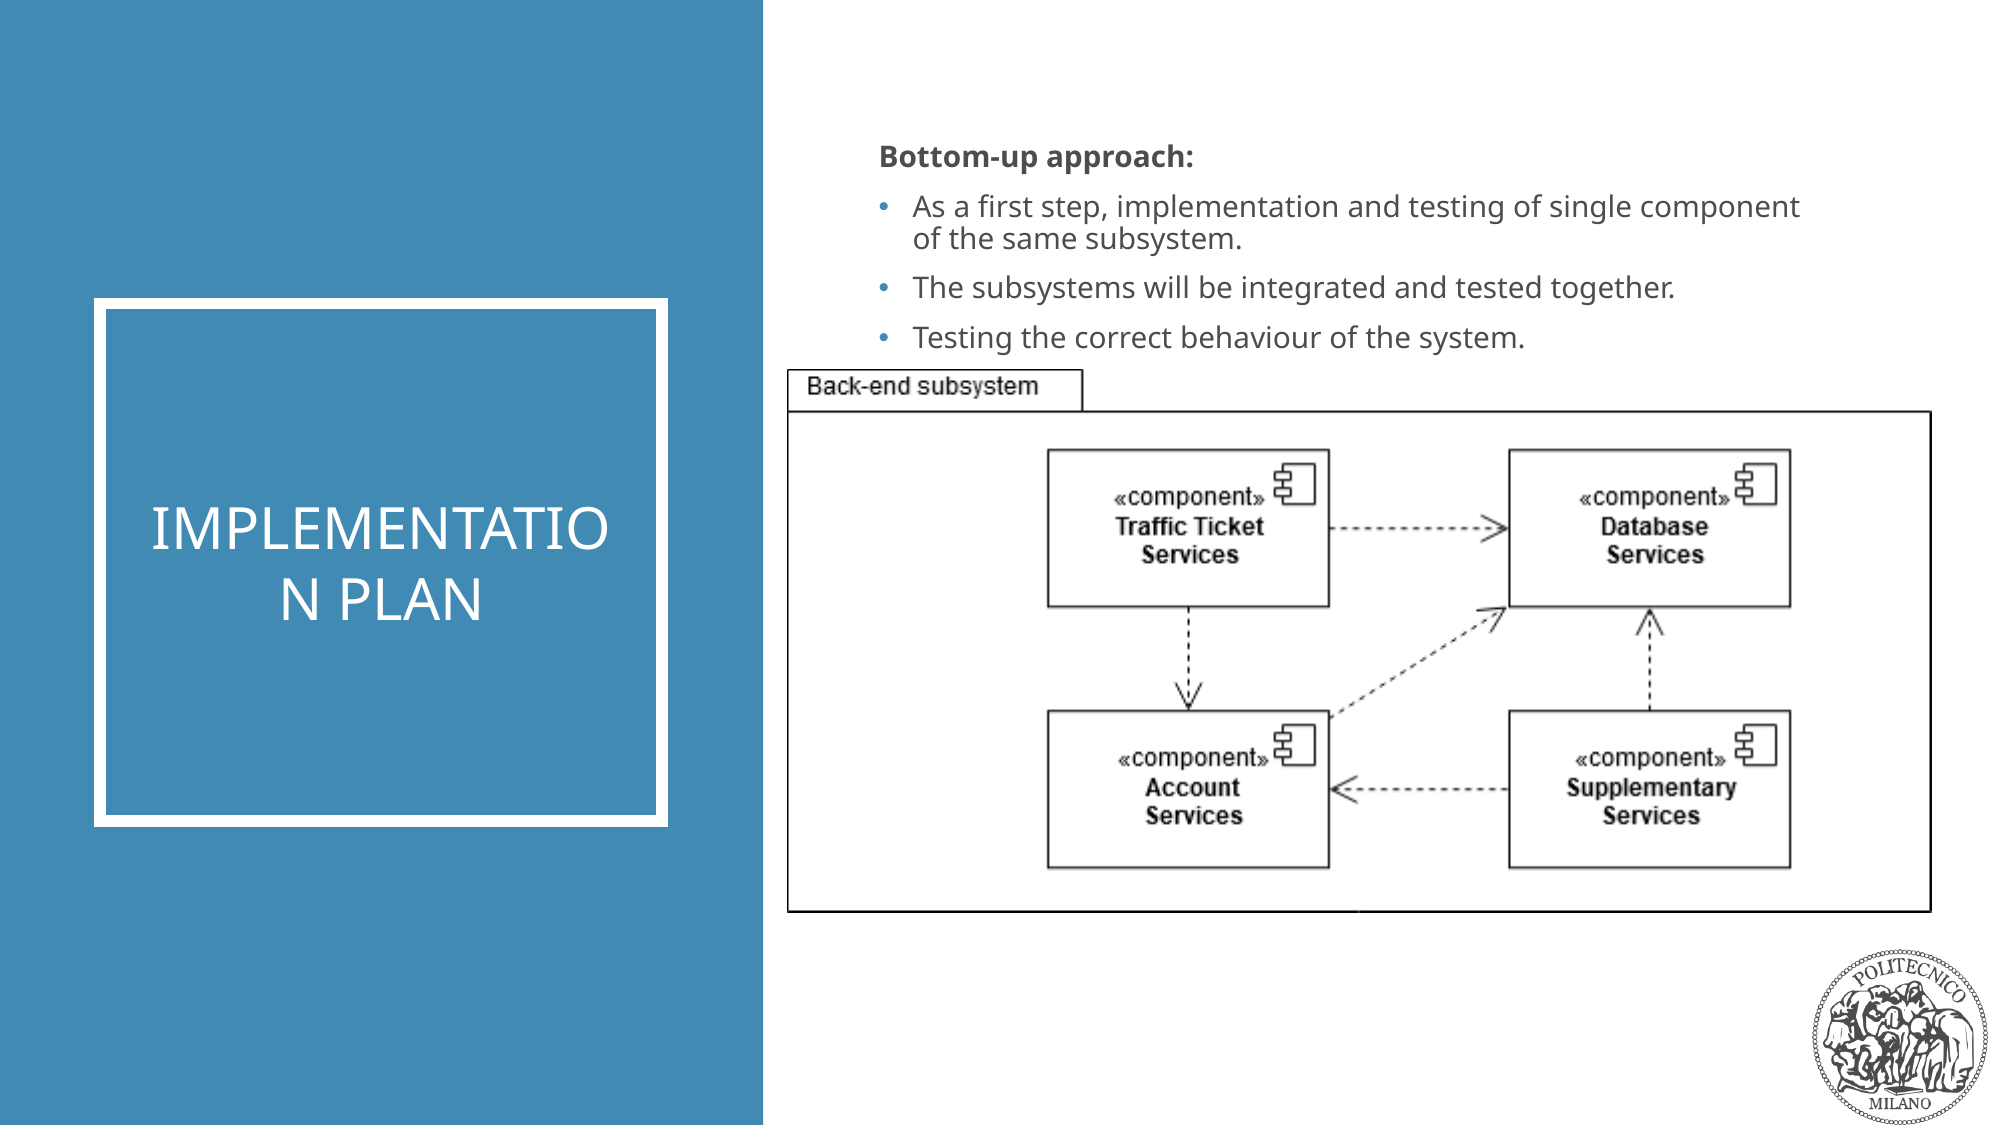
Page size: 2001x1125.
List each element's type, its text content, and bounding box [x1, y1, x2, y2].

title [97, 301, 664, 824]
text_box [762, 0, 2000, 1125]
text_box [1811, 948, 1989, 1125]
list Bottom-up approach: As a first step, implementation and testing of single component of the same subsystem. The subsystems will be integrated and tested together. Testing the correct behaviour of the system. [863, 134, 1820, 365]
picture [787, 369, 1932, 913]
text_box [0, 0, 762, 1125]
text_box IMPLEMENTATION PLAN [126, 484, 638, 639]
